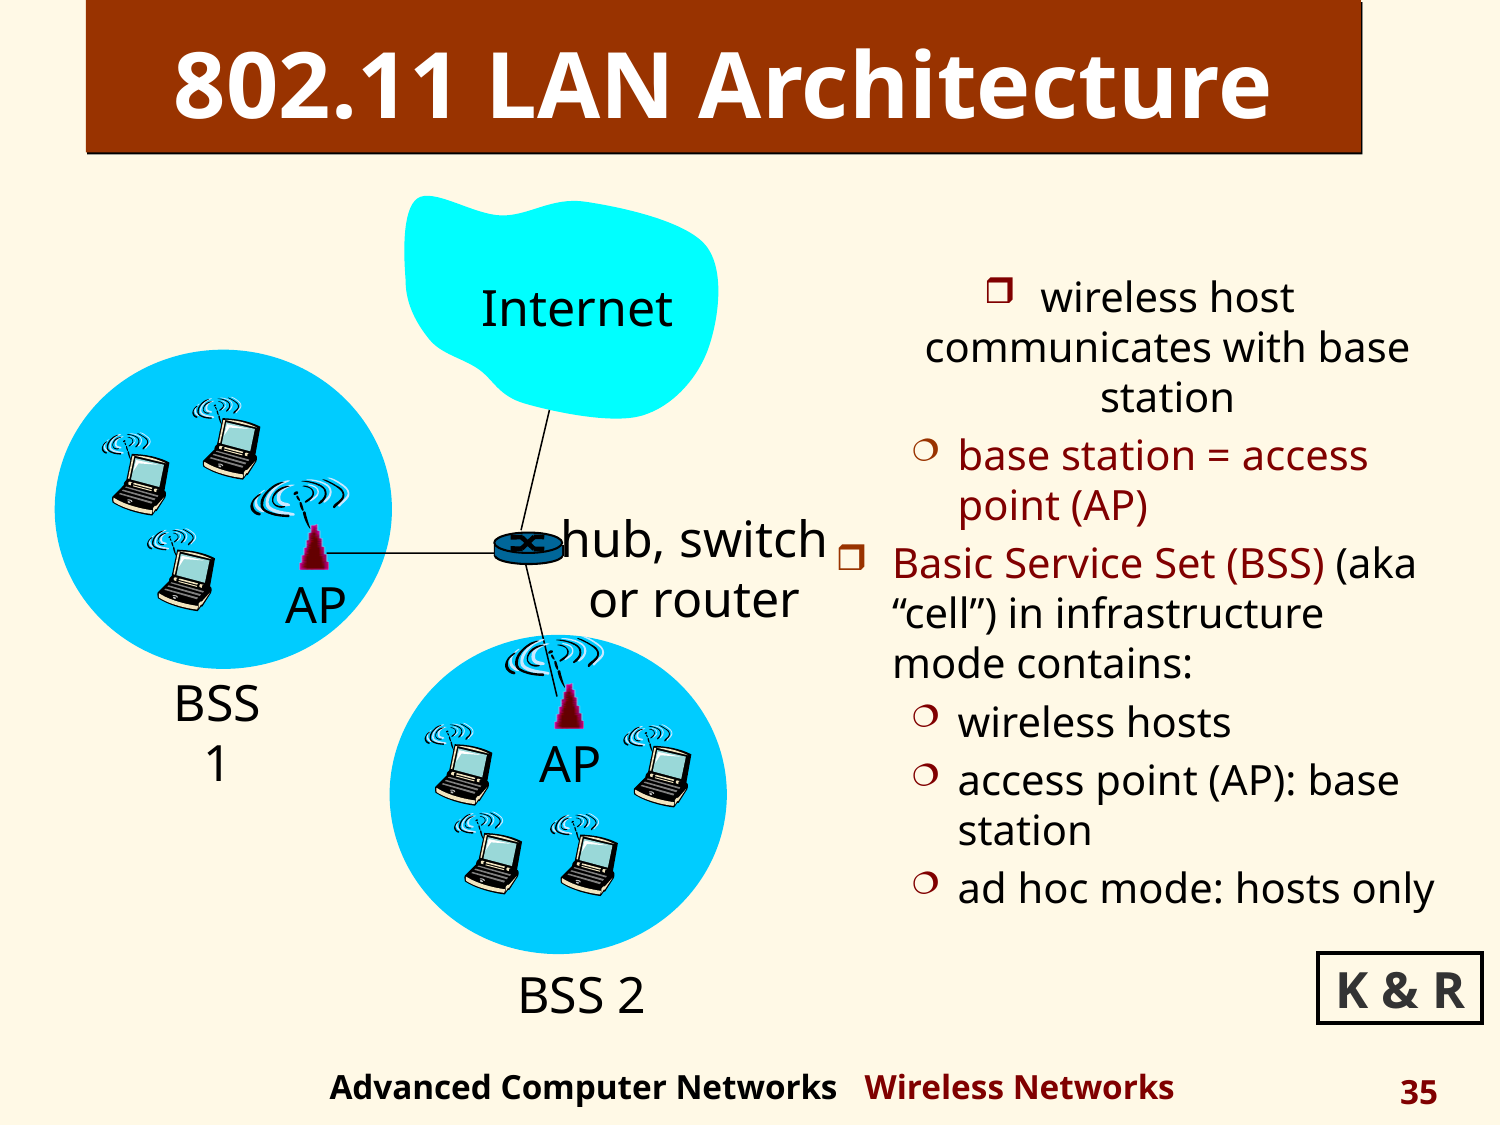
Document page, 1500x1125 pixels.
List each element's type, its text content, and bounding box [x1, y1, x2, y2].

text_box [622, 723, 692, 808]
text_box BSS 1 [150, 664, 285, 799]
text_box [504, 634, 634, 786]
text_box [493, 532, 563, 565]
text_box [549, 812, 619, 897]
text_box BSS 2 [502, 955, 661, 1031]
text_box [424, 721, 493, 806]
text_box [389, 645, 727, 955]
text_box [54, 349, 392, 664]
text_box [191, 395, 261, 480]
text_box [146, 527, 216, 612]
text_box K & R [1318, 952, 1483, 1024]
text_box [453, 810, 523, 895]
title 802.11 LAN Architecture [85, 0, 1362, 153]
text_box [401, 187, 727, 425]
slide_number 35 [1344, 1063, 1495, 1102]
footer Advanced Computer Networks Wireless Networks [210, 1058, 1304, 1107]
text_box wireless host communicates with base station base station = access point (AP) Basic Service Set (BSS) (aka “cell”) in infrastructure mode contains: wireless hosts access point (AP): base station ad hoc mode: hosts only [821, 262, 1458, 975]
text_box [101, 431, 170, 516]
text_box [249, 476, 379, 628]
text_box hub, switch or router [545, 499, 844, 635]
